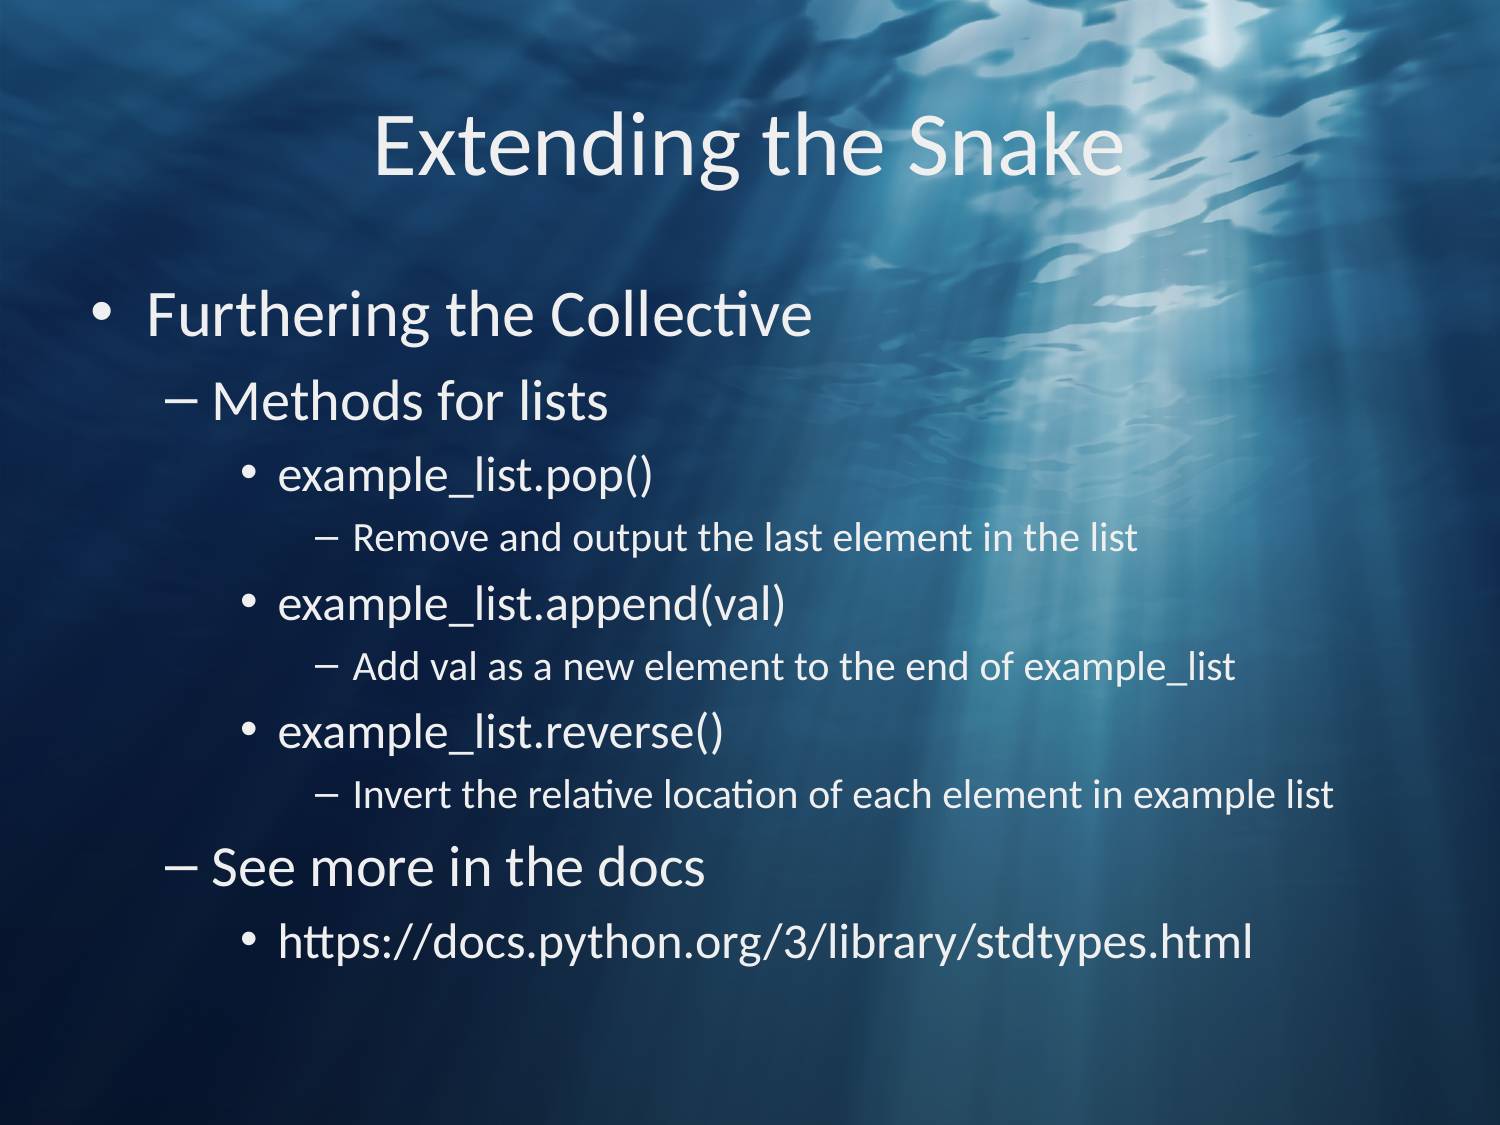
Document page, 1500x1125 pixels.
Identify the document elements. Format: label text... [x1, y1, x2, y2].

picture [0, 0, 1500, 1125]
title Extending the Snake [75, 45, 1425, 233]
list Furthering the Collective Methods for lists example_list.pop() Remove and output the last element in the list example_list.append(val) Add val as a new element to the end of example_list example_list.reverse() Invert the relative location of each element in example list See more in the docs https://docs.python.org/3/library/stdtypes.html [75, 262, 1425, 1005]
